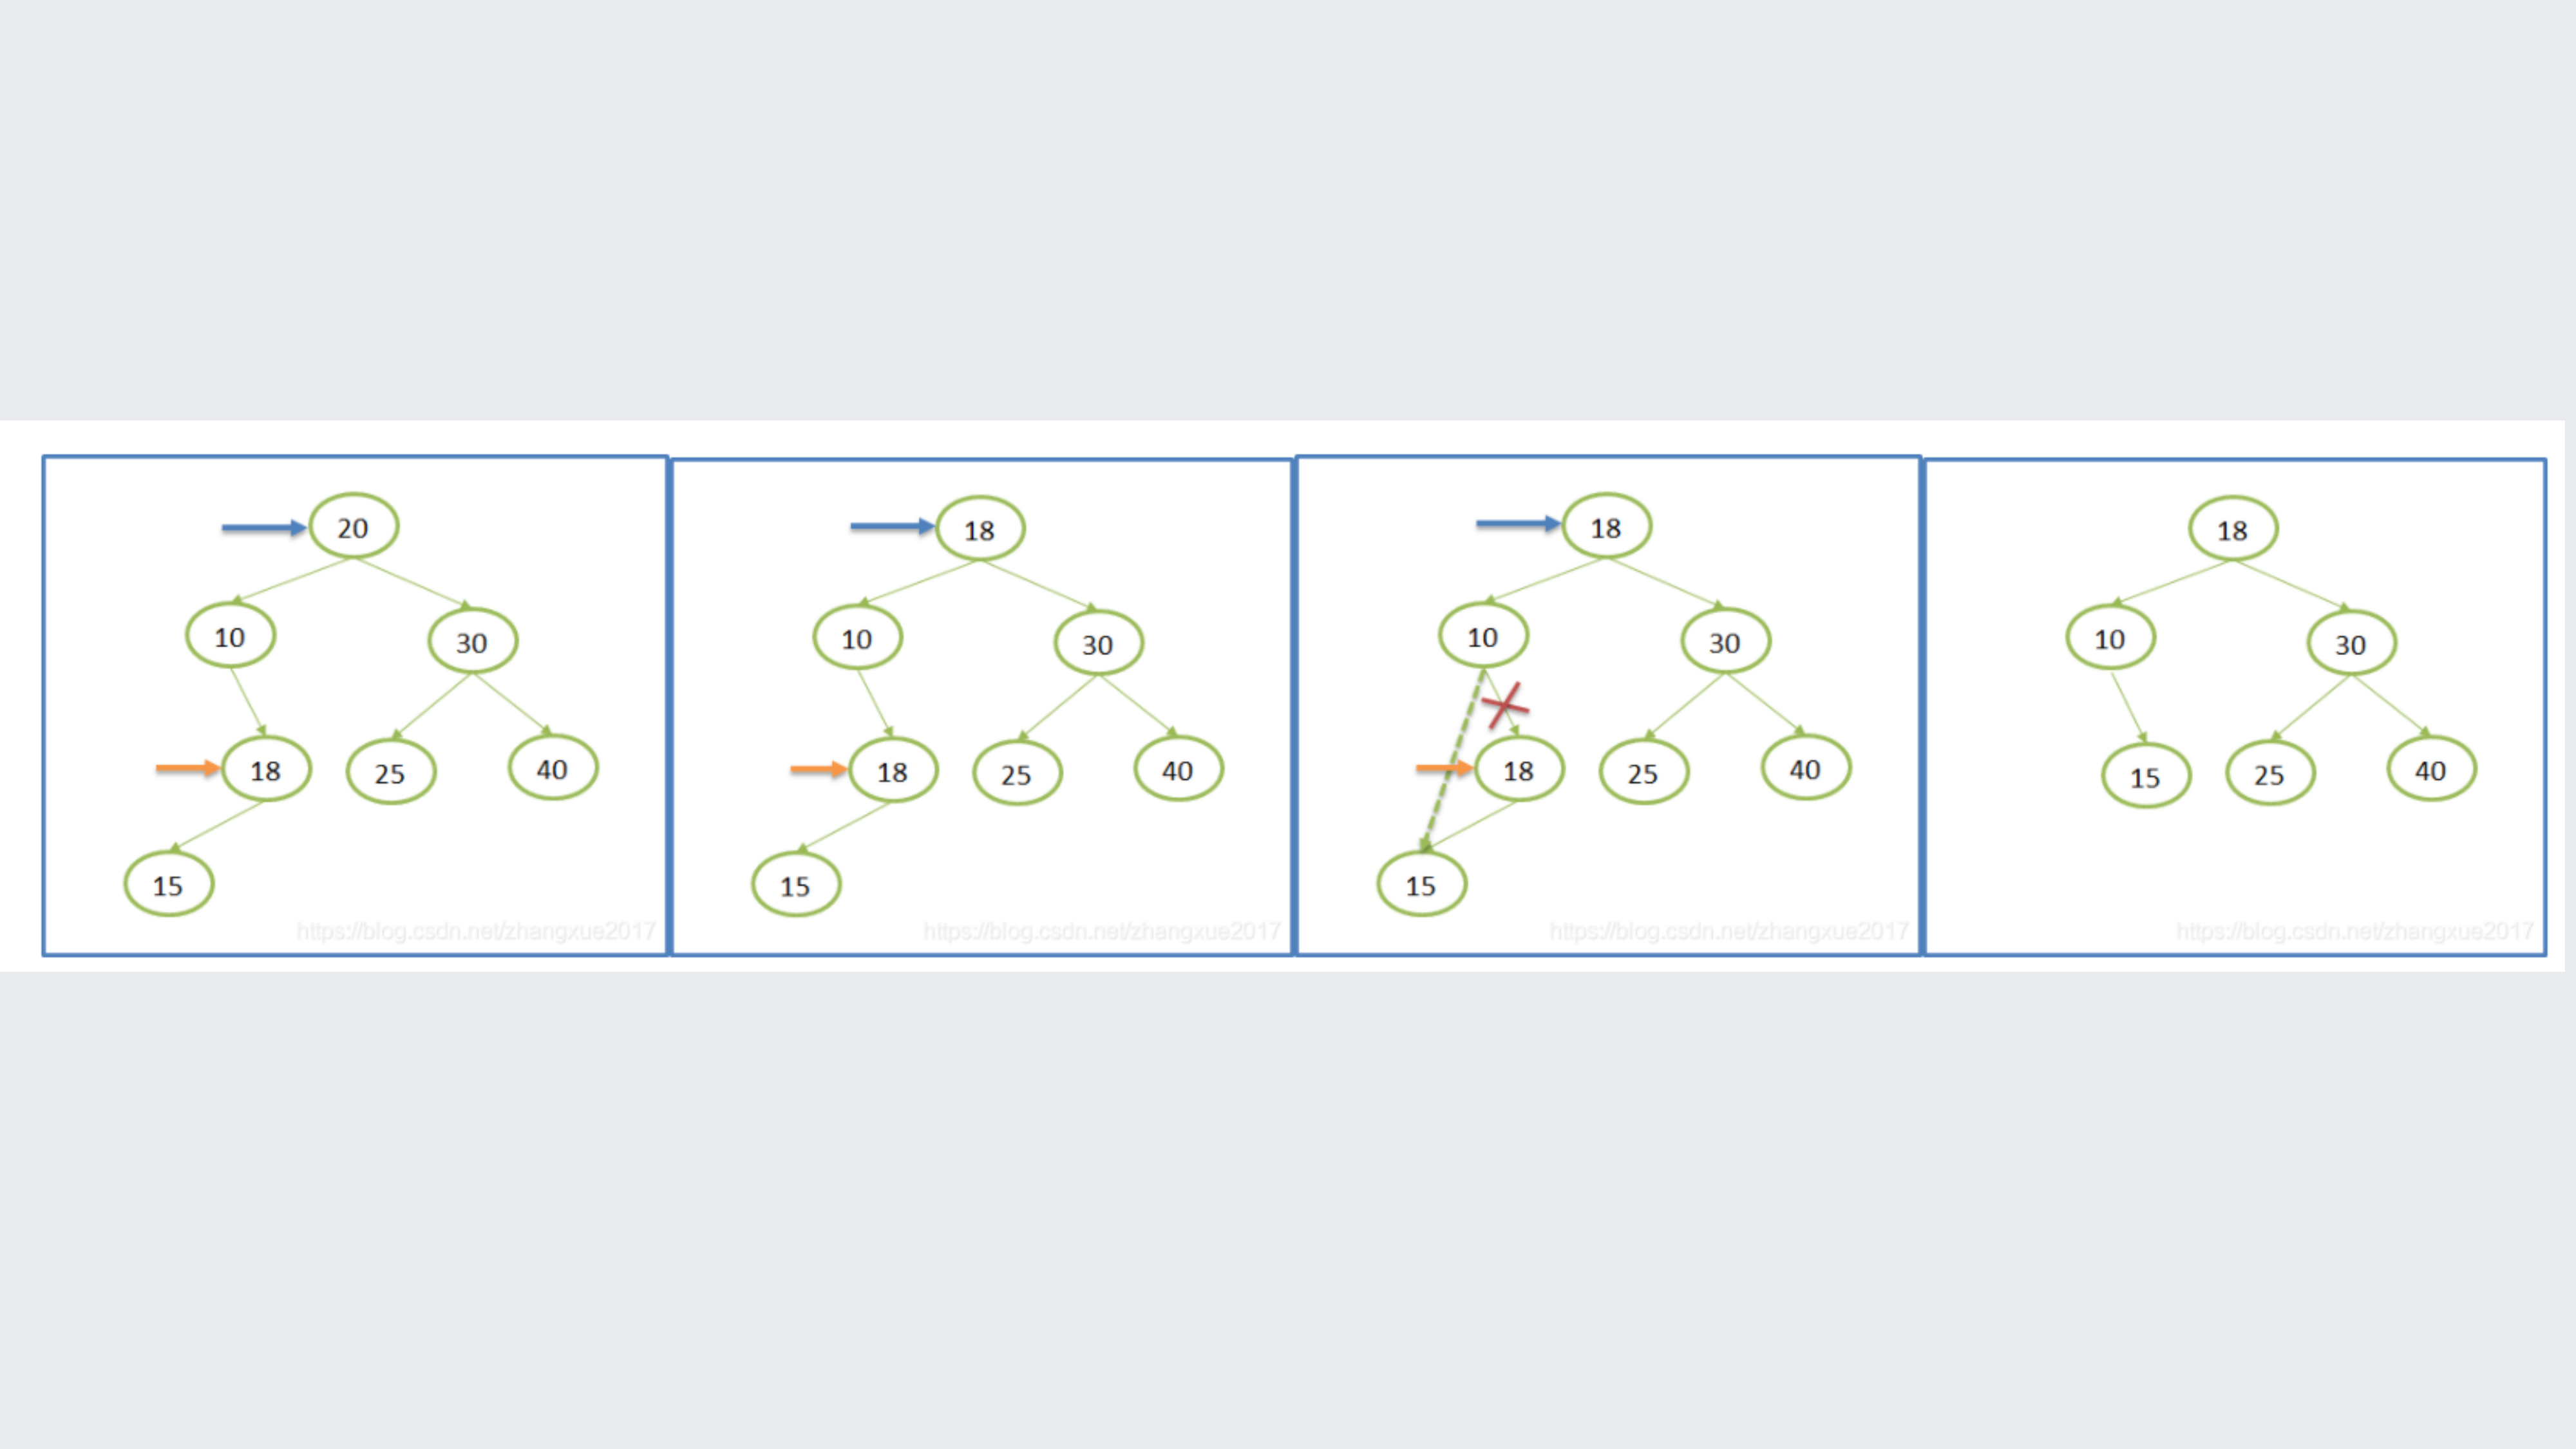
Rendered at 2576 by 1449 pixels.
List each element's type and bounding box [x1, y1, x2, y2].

picture [0, 421, 2565, 972]
